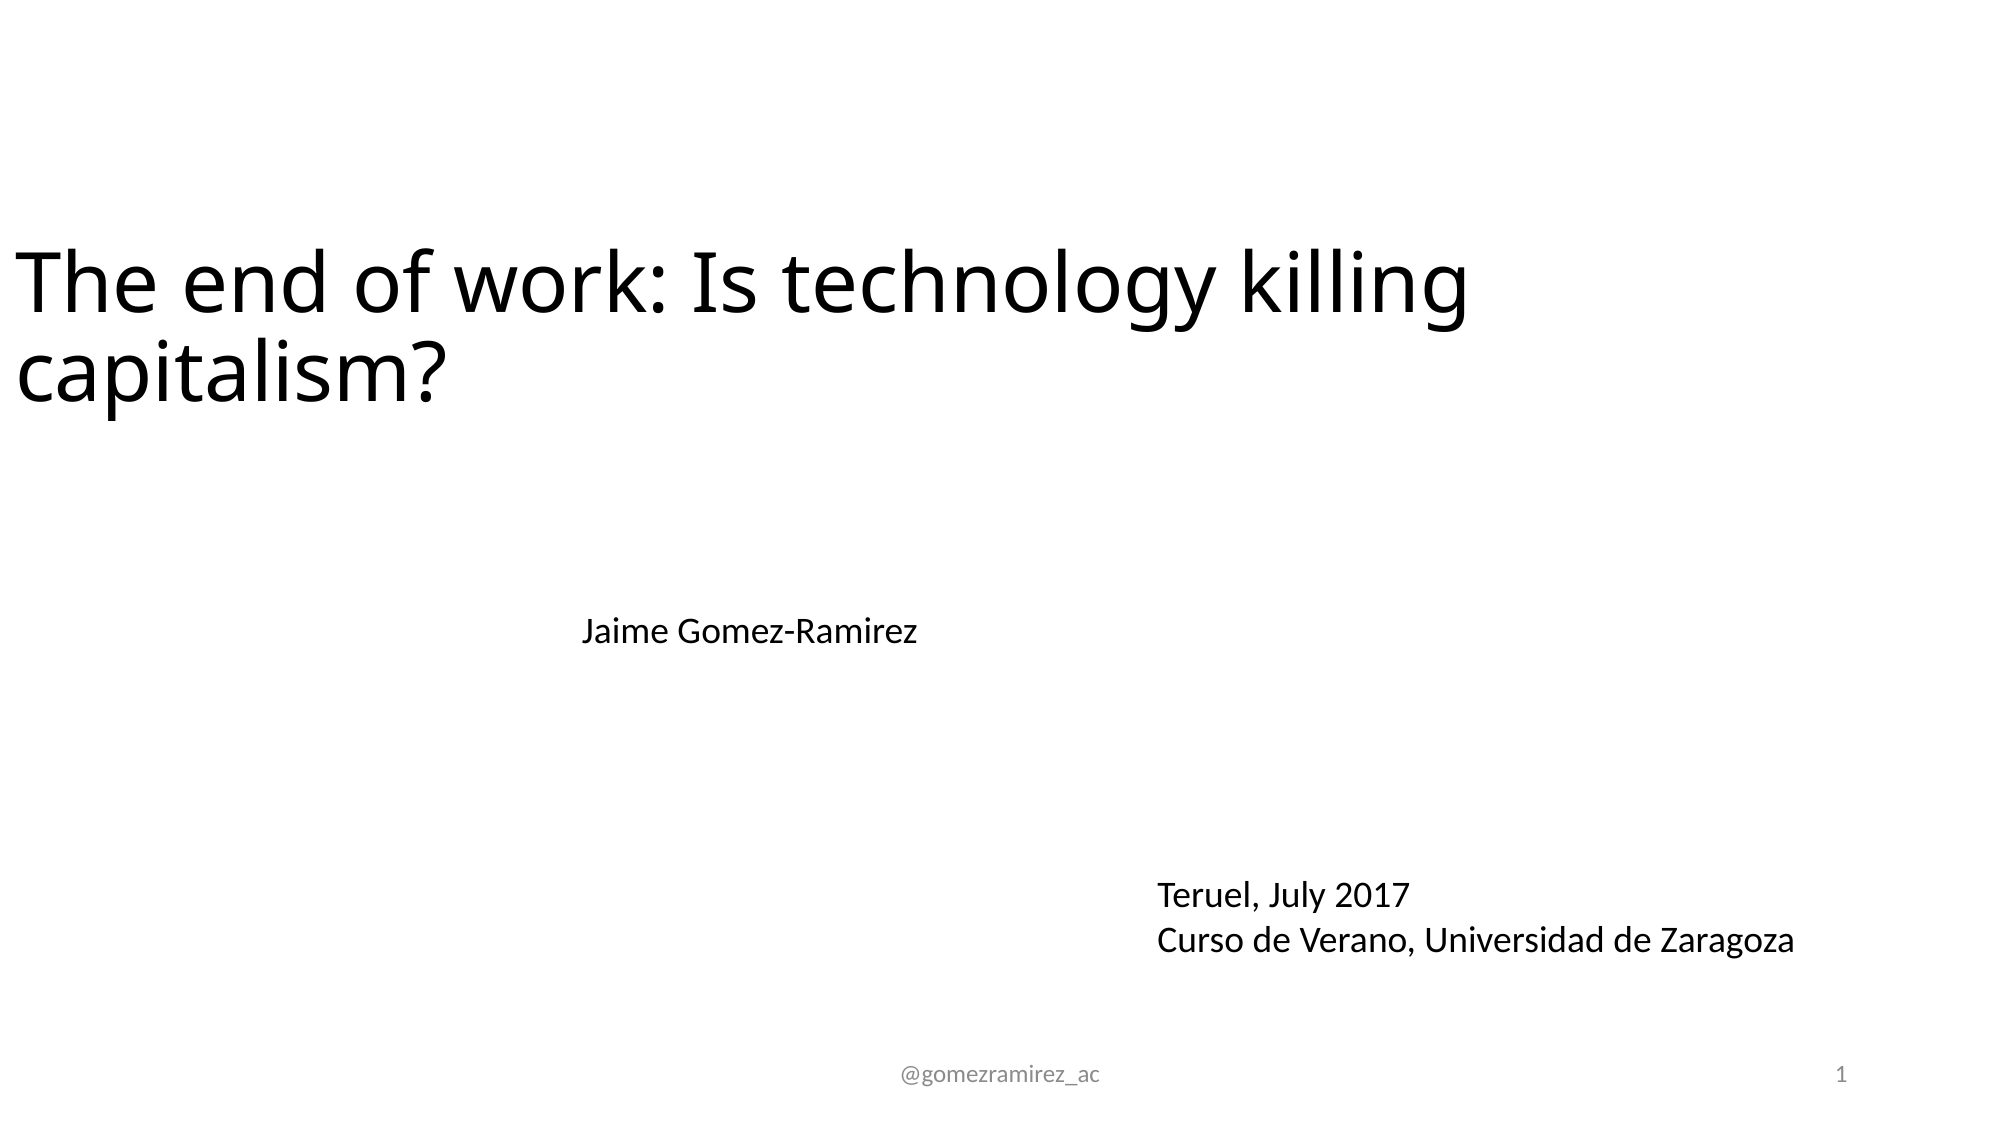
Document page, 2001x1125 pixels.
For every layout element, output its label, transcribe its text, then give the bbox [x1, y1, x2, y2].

text_box Teruel, July 2017 Curso de Verano, Universidad de Zaragoza [1142, 862, 1811, 968]
footer @gomezramirez_ac [662, 1042, 1338, 1103]
title The end of work: Is technology killing capitalism? [0, 184, 1500, 576]
slide_number 1 [1412, 1042, 1863, 1103]
text_box Jaime Gomez-Ramirez [567, 598, 933, 659]
